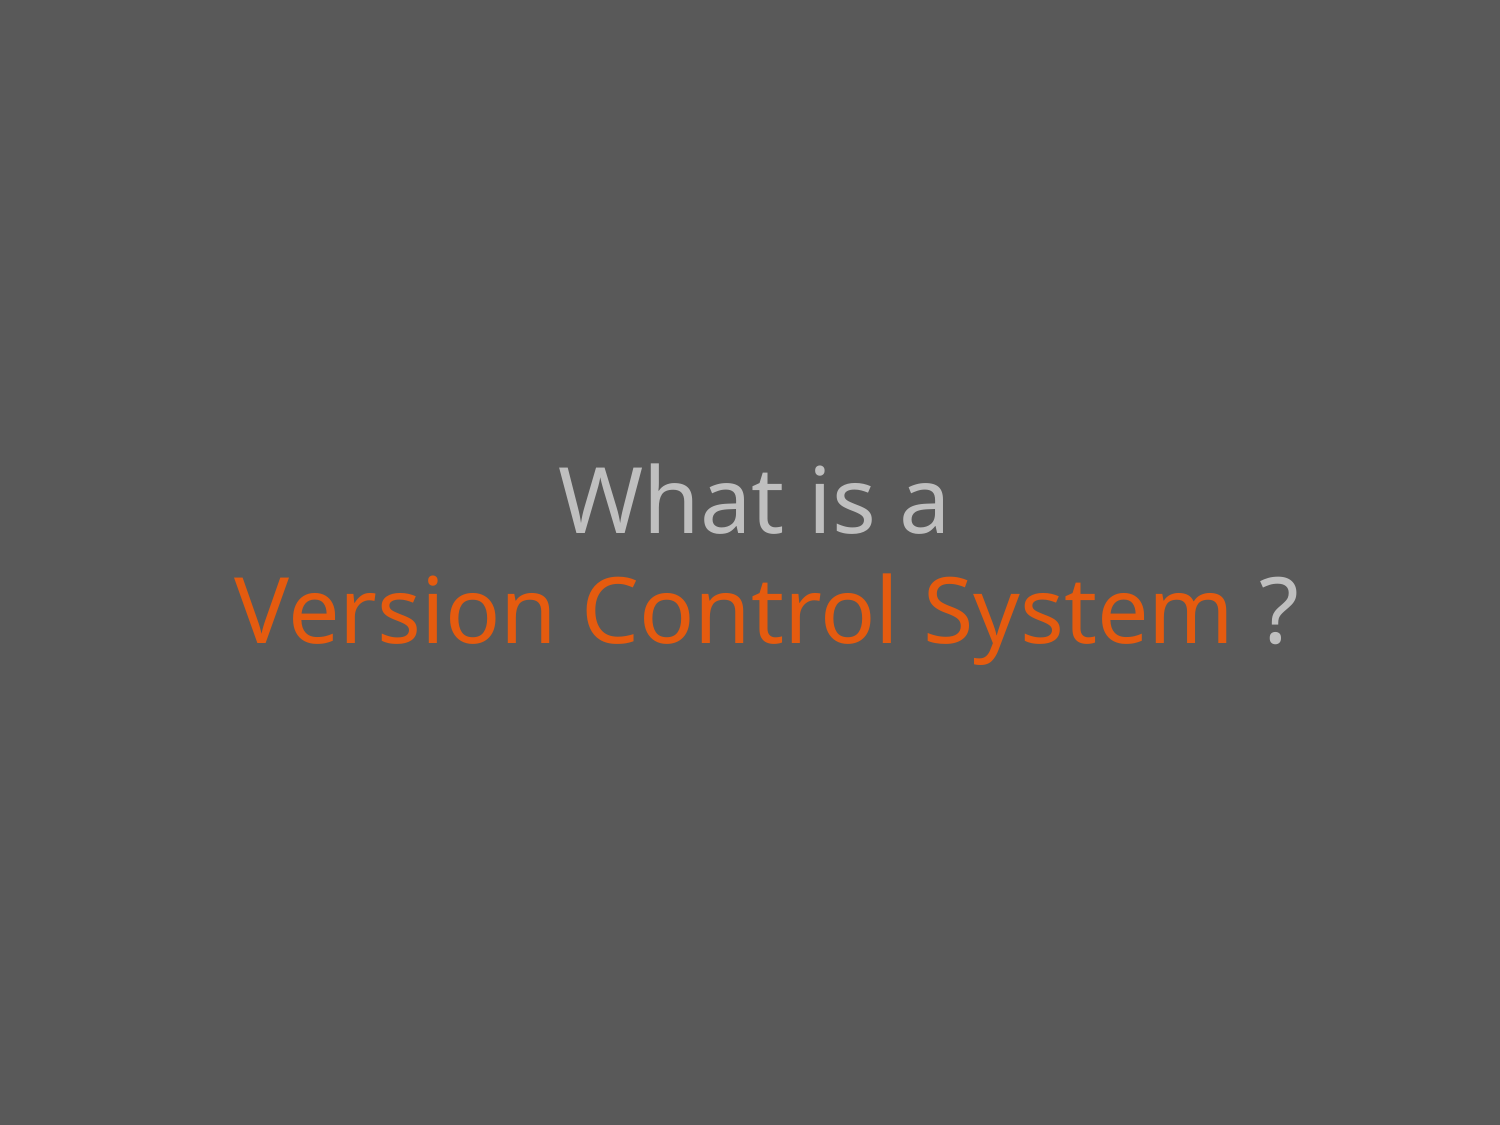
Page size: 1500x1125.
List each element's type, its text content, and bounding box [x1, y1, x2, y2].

text_box What is a Version Control System ? [220, 434, 1314, 670]
